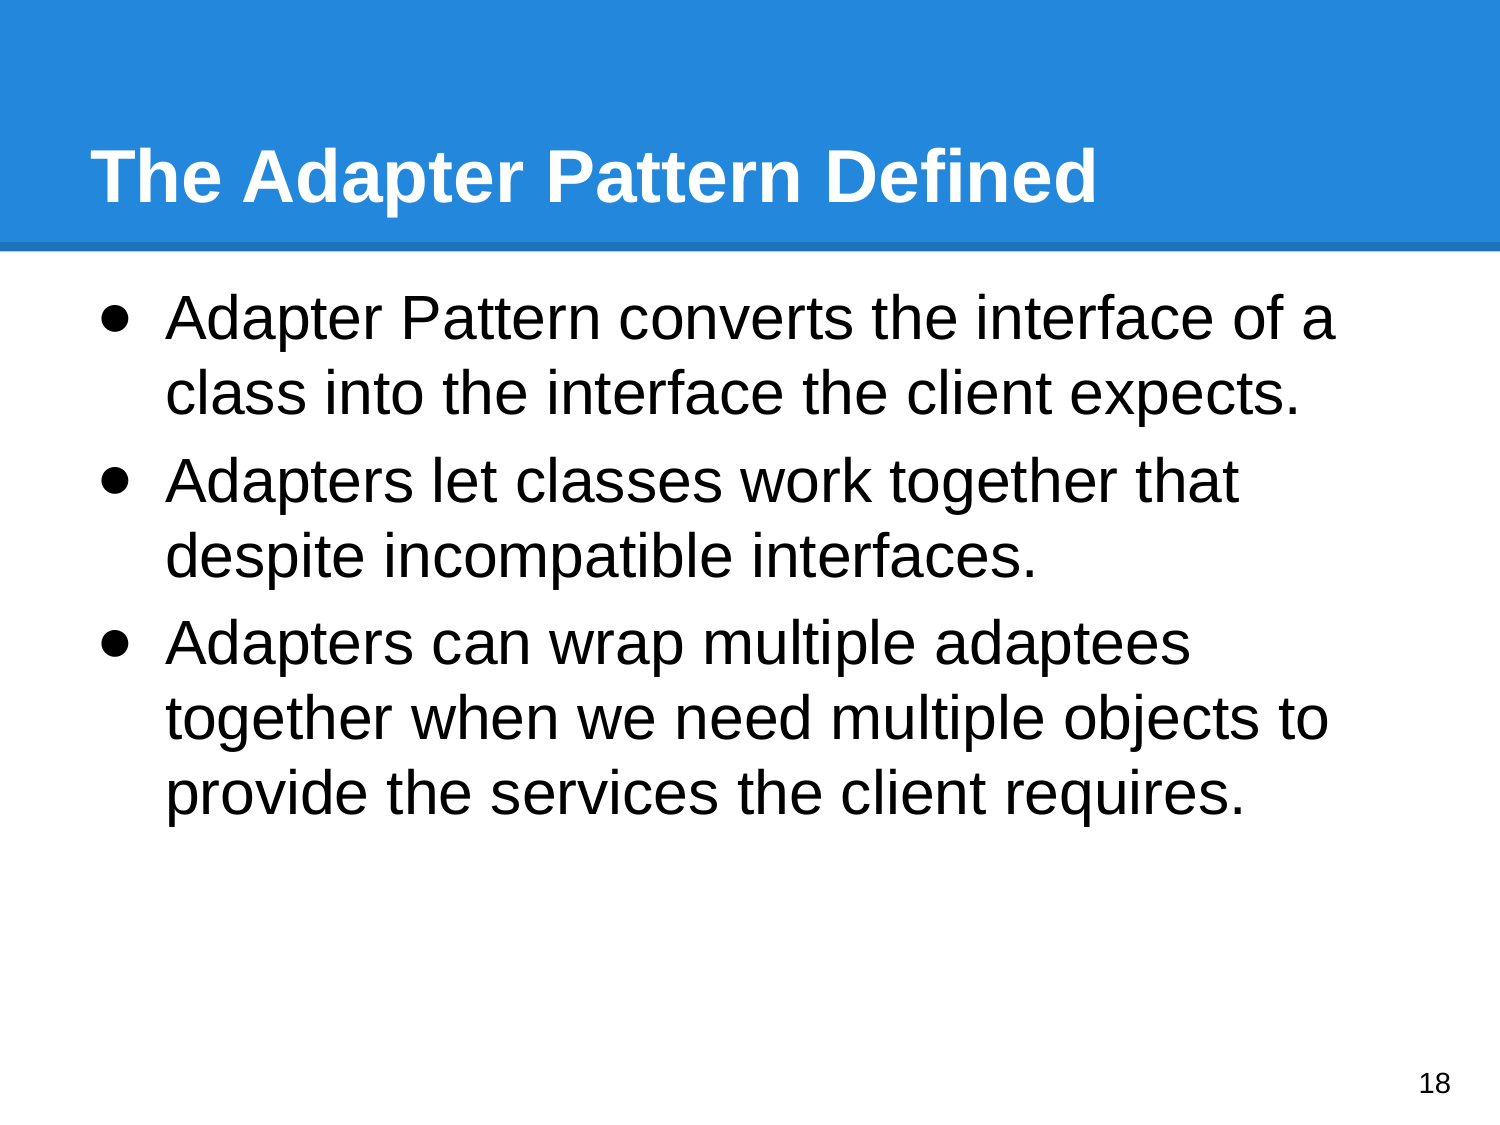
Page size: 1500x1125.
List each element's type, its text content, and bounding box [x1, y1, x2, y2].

list Adapter Pattern converts the interface of a class into the interface the client expects. Adapters let classes work together that despite incompatible interfaces. Adapters can wrap multiple adaptees together when we need multiple objects to provide the services the client requires. [75, 262, 1425, 1078]
title The Adapter Pattern Defined [75, 45, 1425, 233]
slide_number ‹#› [1403, 1038, 1494, 1125]
